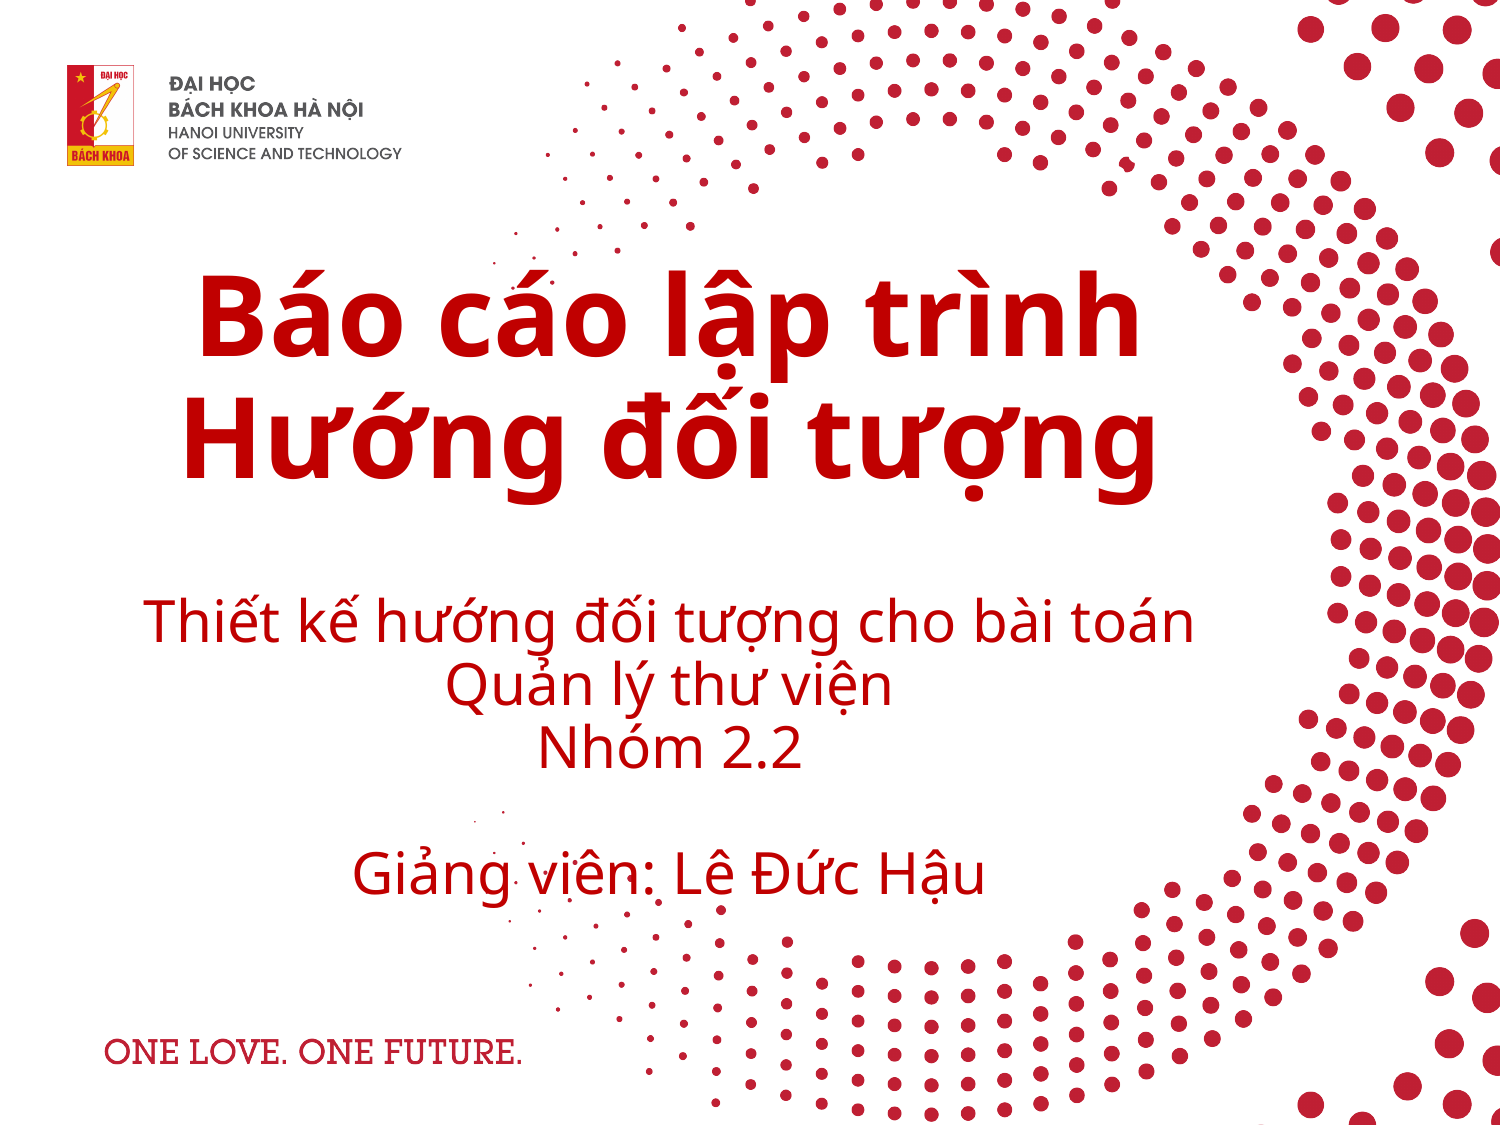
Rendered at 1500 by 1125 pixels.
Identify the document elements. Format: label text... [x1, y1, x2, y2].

text_box Thiết kế hướng đối tượng cho bài toán Quản lý thư viện Nhóm 2.2 Giảng viên: Lê Đức Hậu [67, 585, 1273, 725]
picture [0, 0, 1500, 1125]
text_box Báo cáo lập trình Hướng đối tượng [67, 252, 1273, 499]
